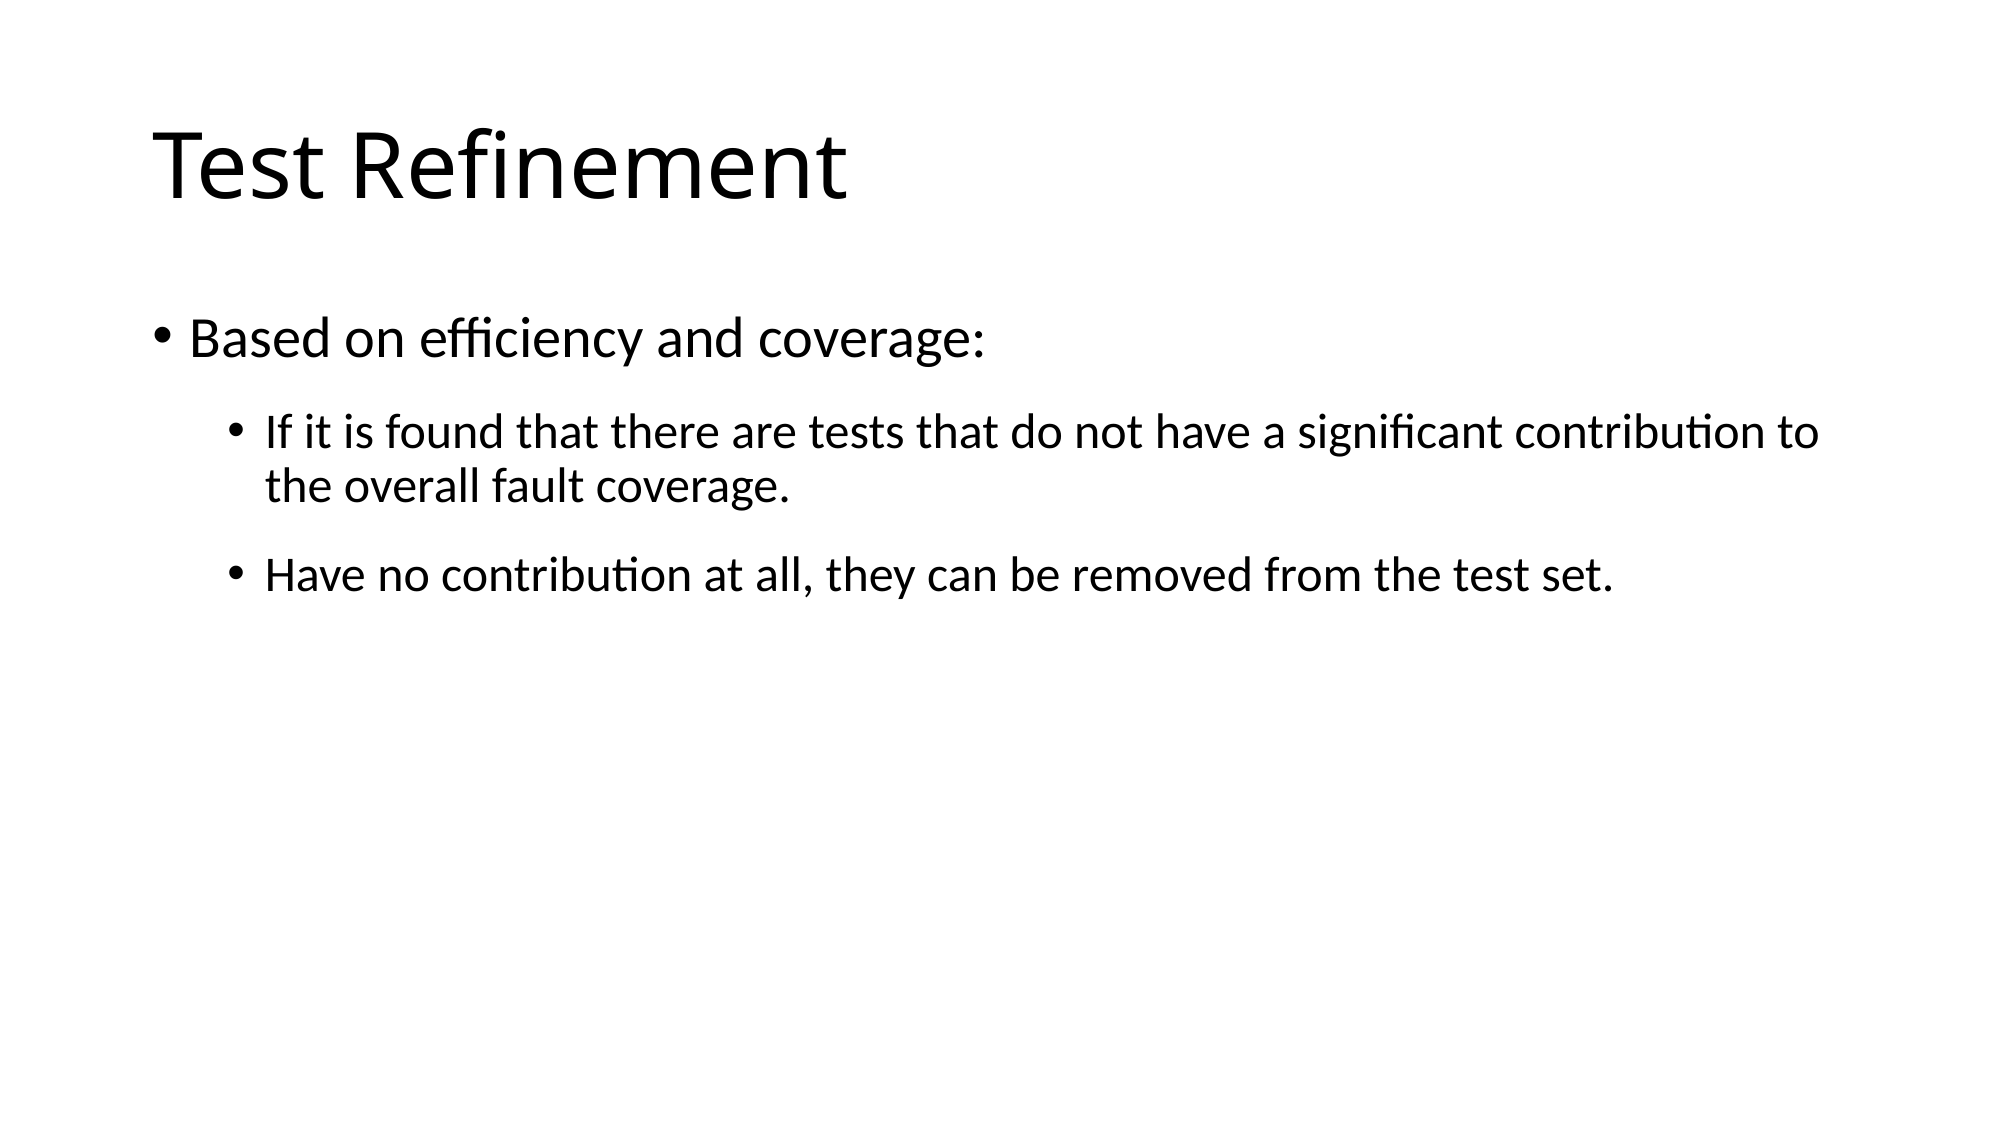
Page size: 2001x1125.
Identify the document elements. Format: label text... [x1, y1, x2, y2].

text_box Based on efficiency and coverage: If it is found that there are tests that do not have a significant contribution to the overall fault coverage. Have no contribution at all, they can be removed from the test set. [137, 299, 1863, 1014]
text_box Test Refinement [137, 59, 1863, 278]
